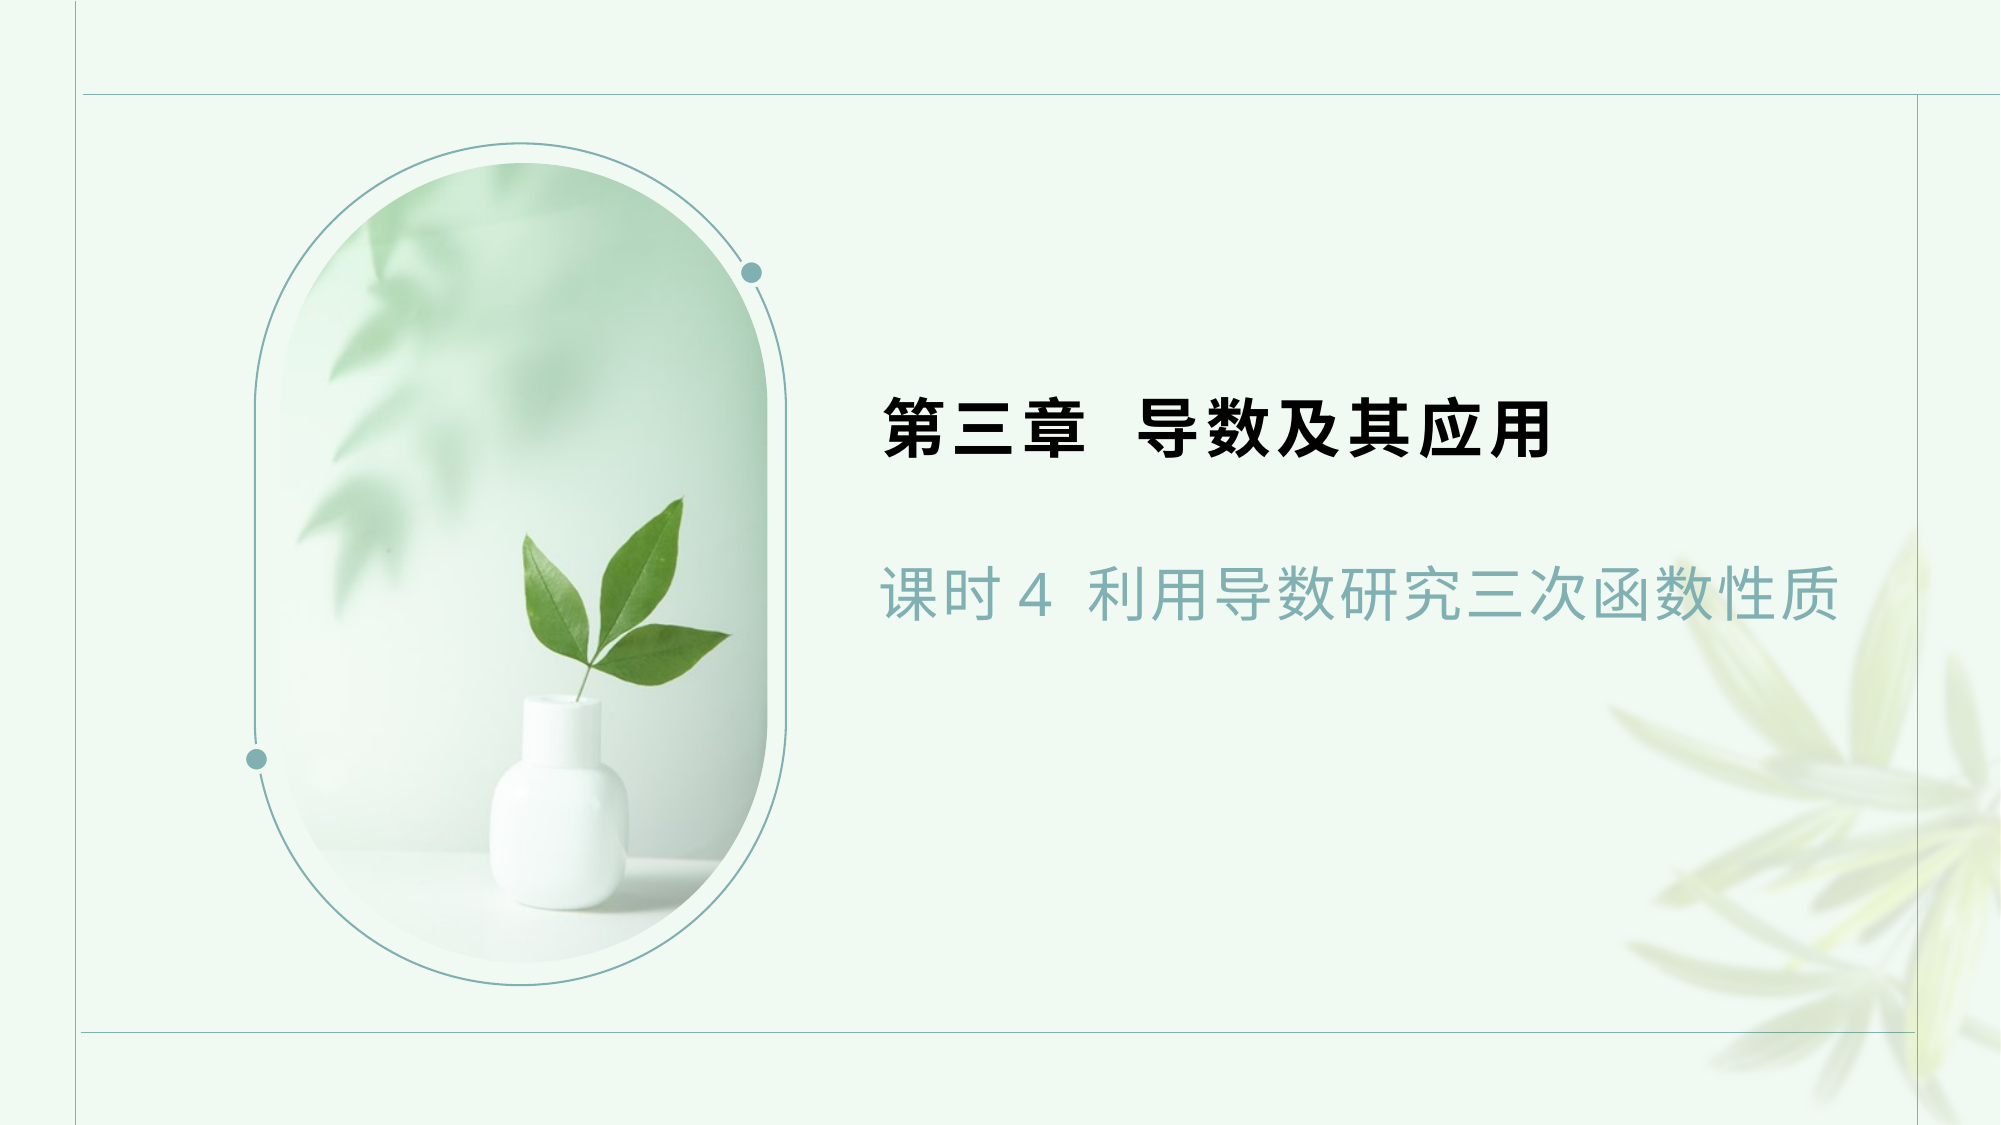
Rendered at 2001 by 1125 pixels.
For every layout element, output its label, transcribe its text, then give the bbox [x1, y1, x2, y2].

list 第三章 导数及其应用 [881, 382, 1909, 472]
list 课时4 利用导数研究三次函数性质 [879, 519, 1864, 730]
picture [280, 163, 768, 963]
